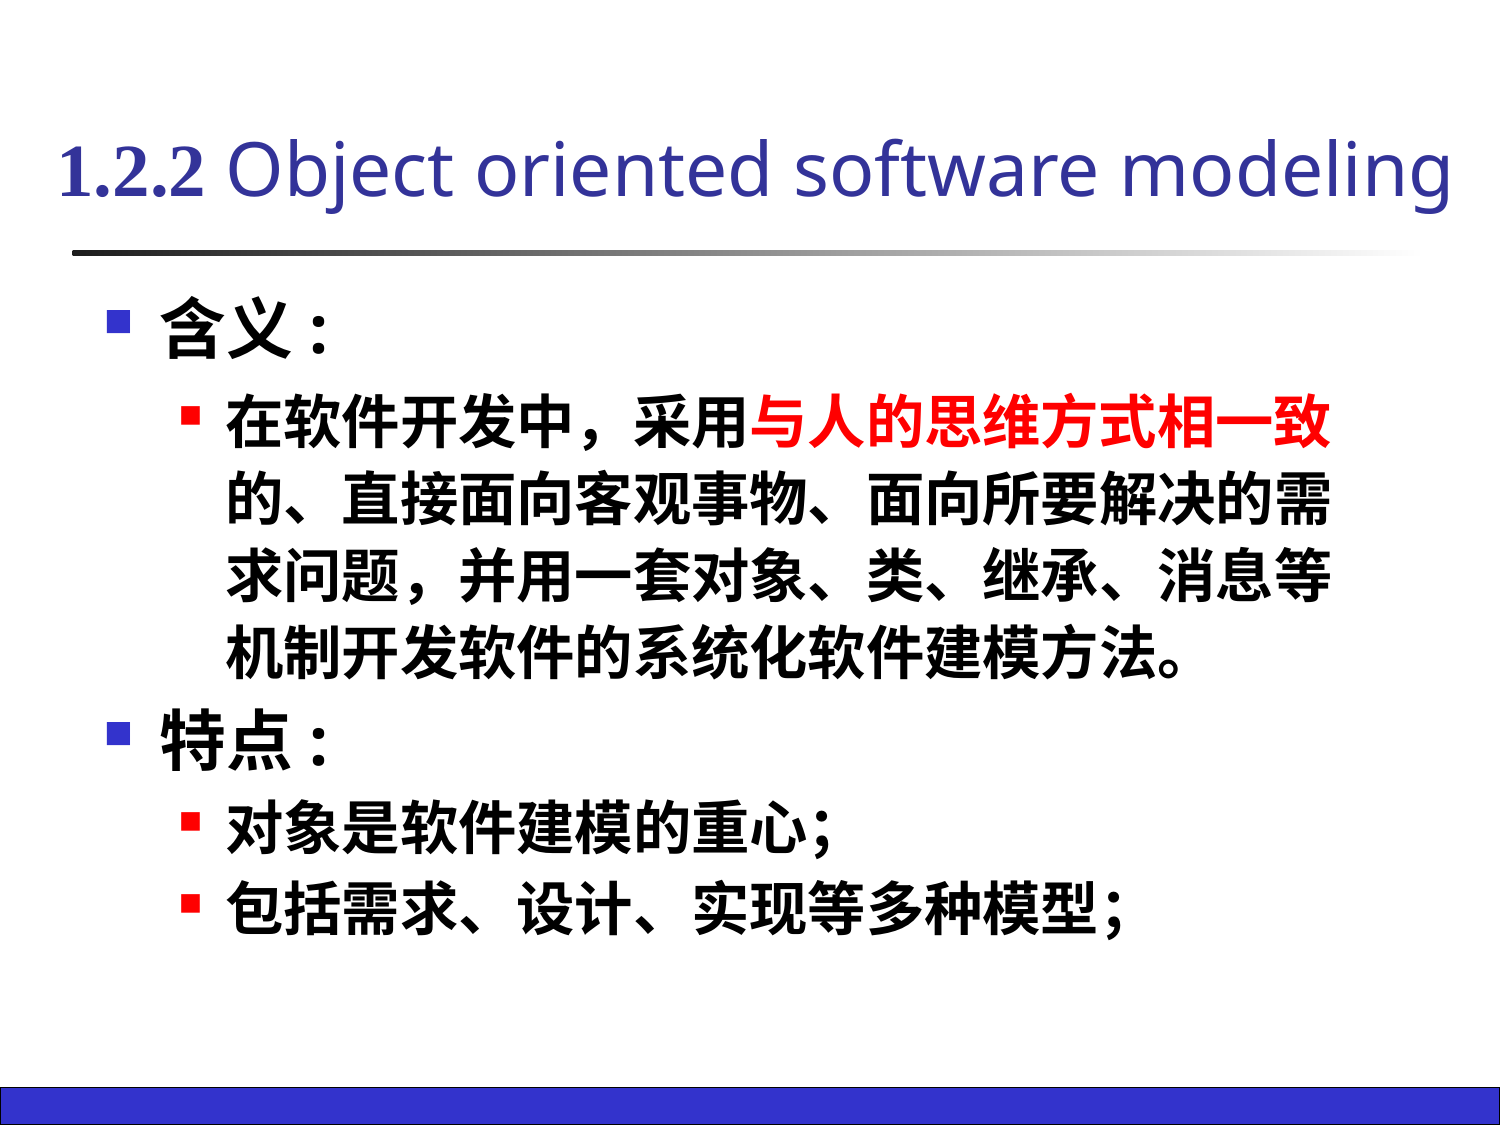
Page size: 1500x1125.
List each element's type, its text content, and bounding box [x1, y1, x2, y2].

list 含义: 在软件开发中，采用与人的思维方式相一致的、直接面向客观事物、面向所要解决的需求问题，并用一套对象、类、继承、消息等机制开发软件的系统化软件建模方法。 特点: 对象是软件建模的重心； 包括需求、设计、实现等多种模型； [88, 278, 1364, 1012]
title 1.2.2 Object oriented software modeling [41, 101, 1500, 219]
